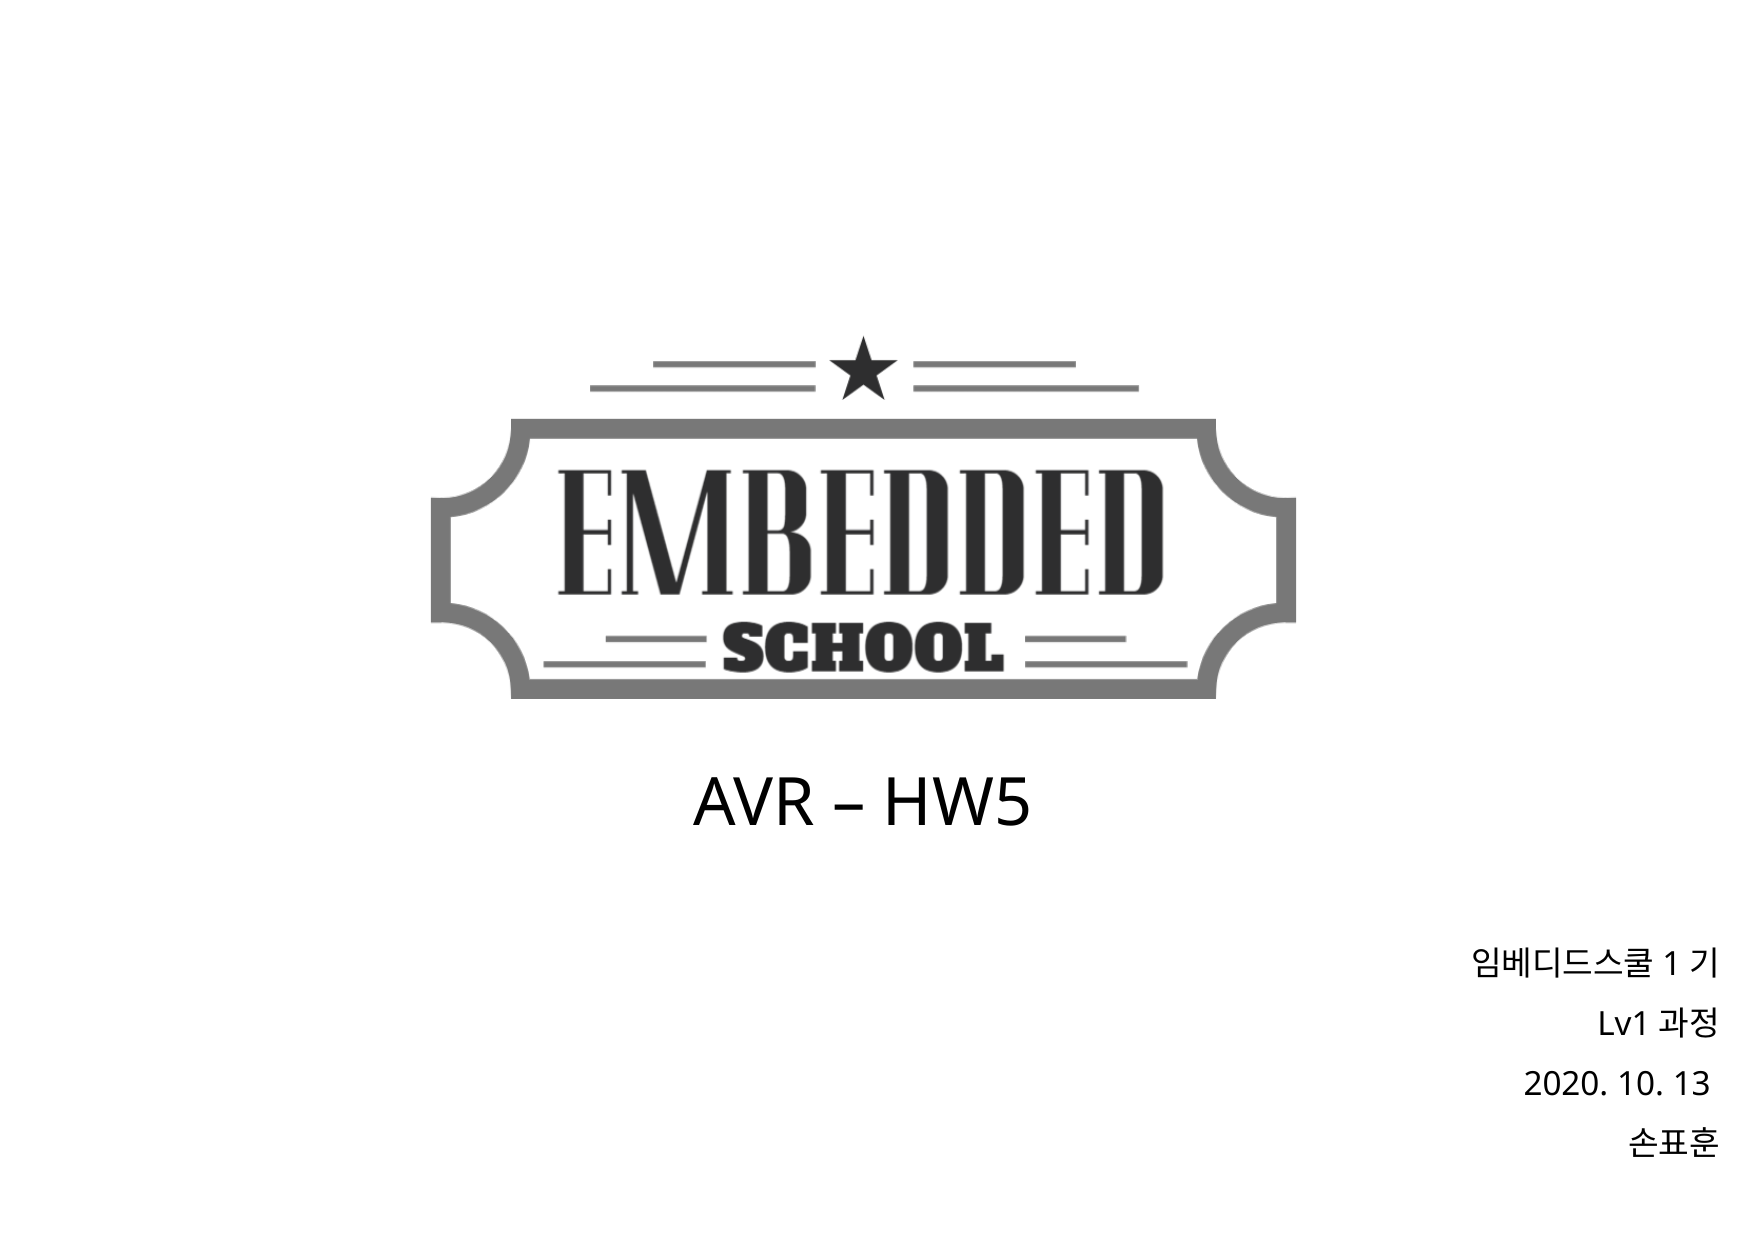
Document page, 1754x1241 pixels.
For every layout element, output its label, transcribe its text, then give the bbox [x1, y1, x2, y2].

text_box AVR – HW5 [557, 752, 1169, 846]
picture [294, 295, 1432, 752]
text_box 임베디드스쿨1기 Lv1과정 2020. 10. 13 손표훈 [1314, 916, 1734, 1168]
